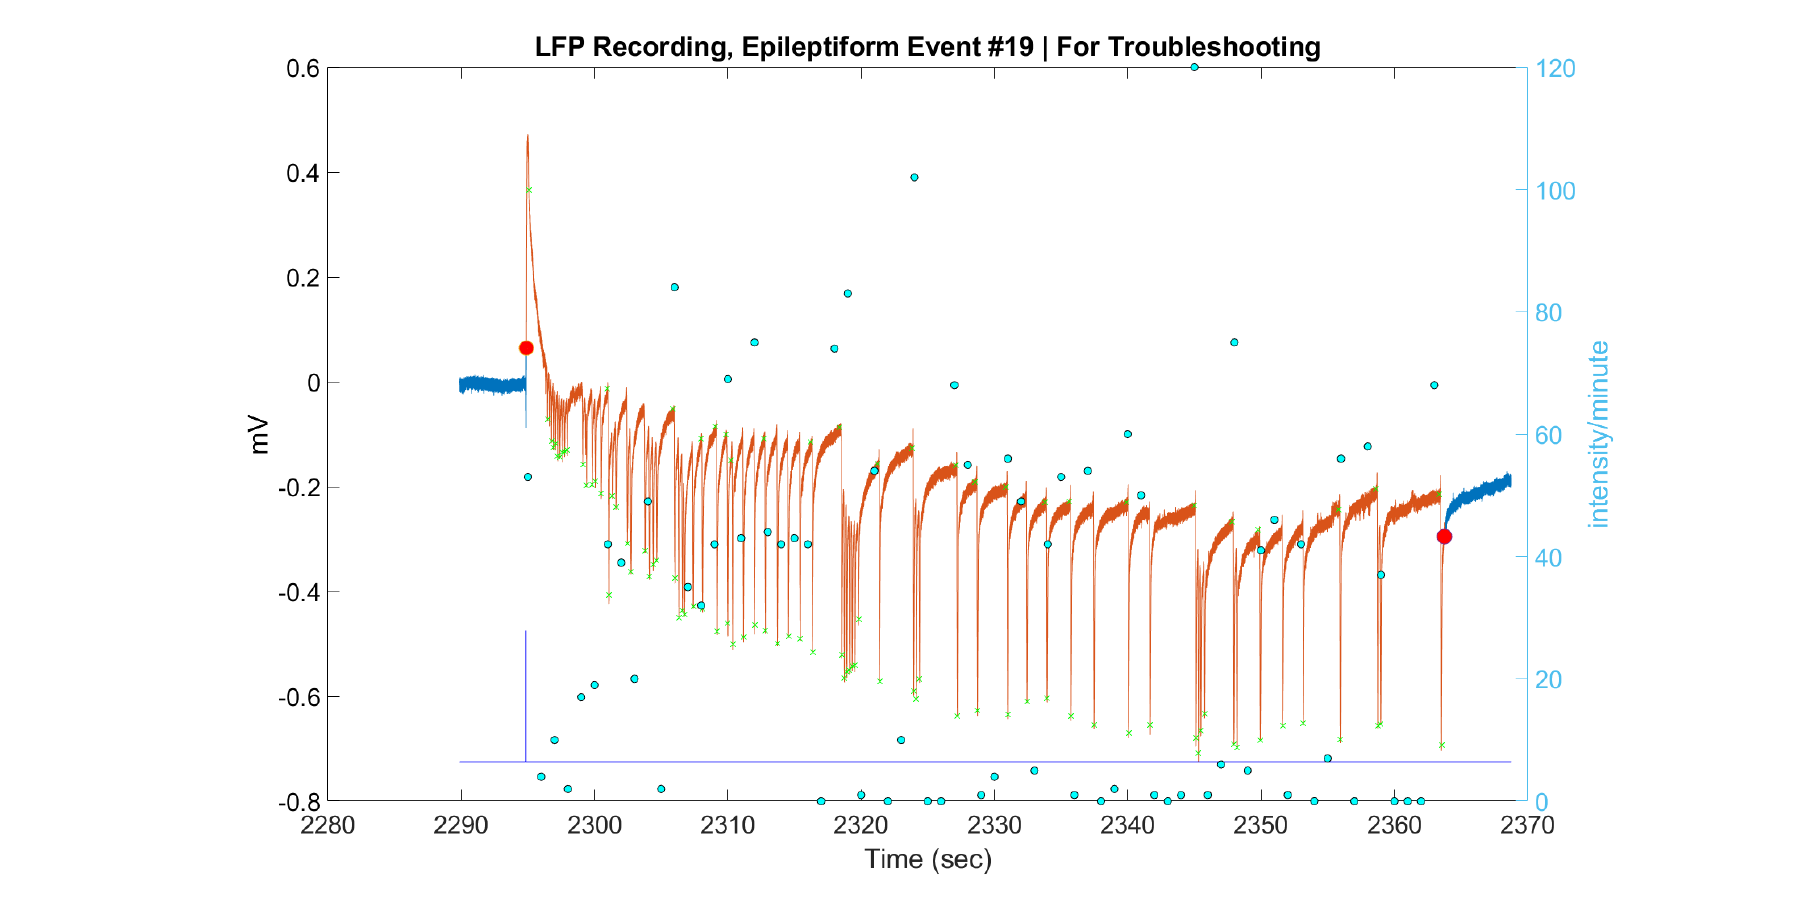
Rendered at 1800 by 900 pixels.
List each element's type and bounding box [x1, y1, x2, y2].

picture [126, 0, 1674, 900]
